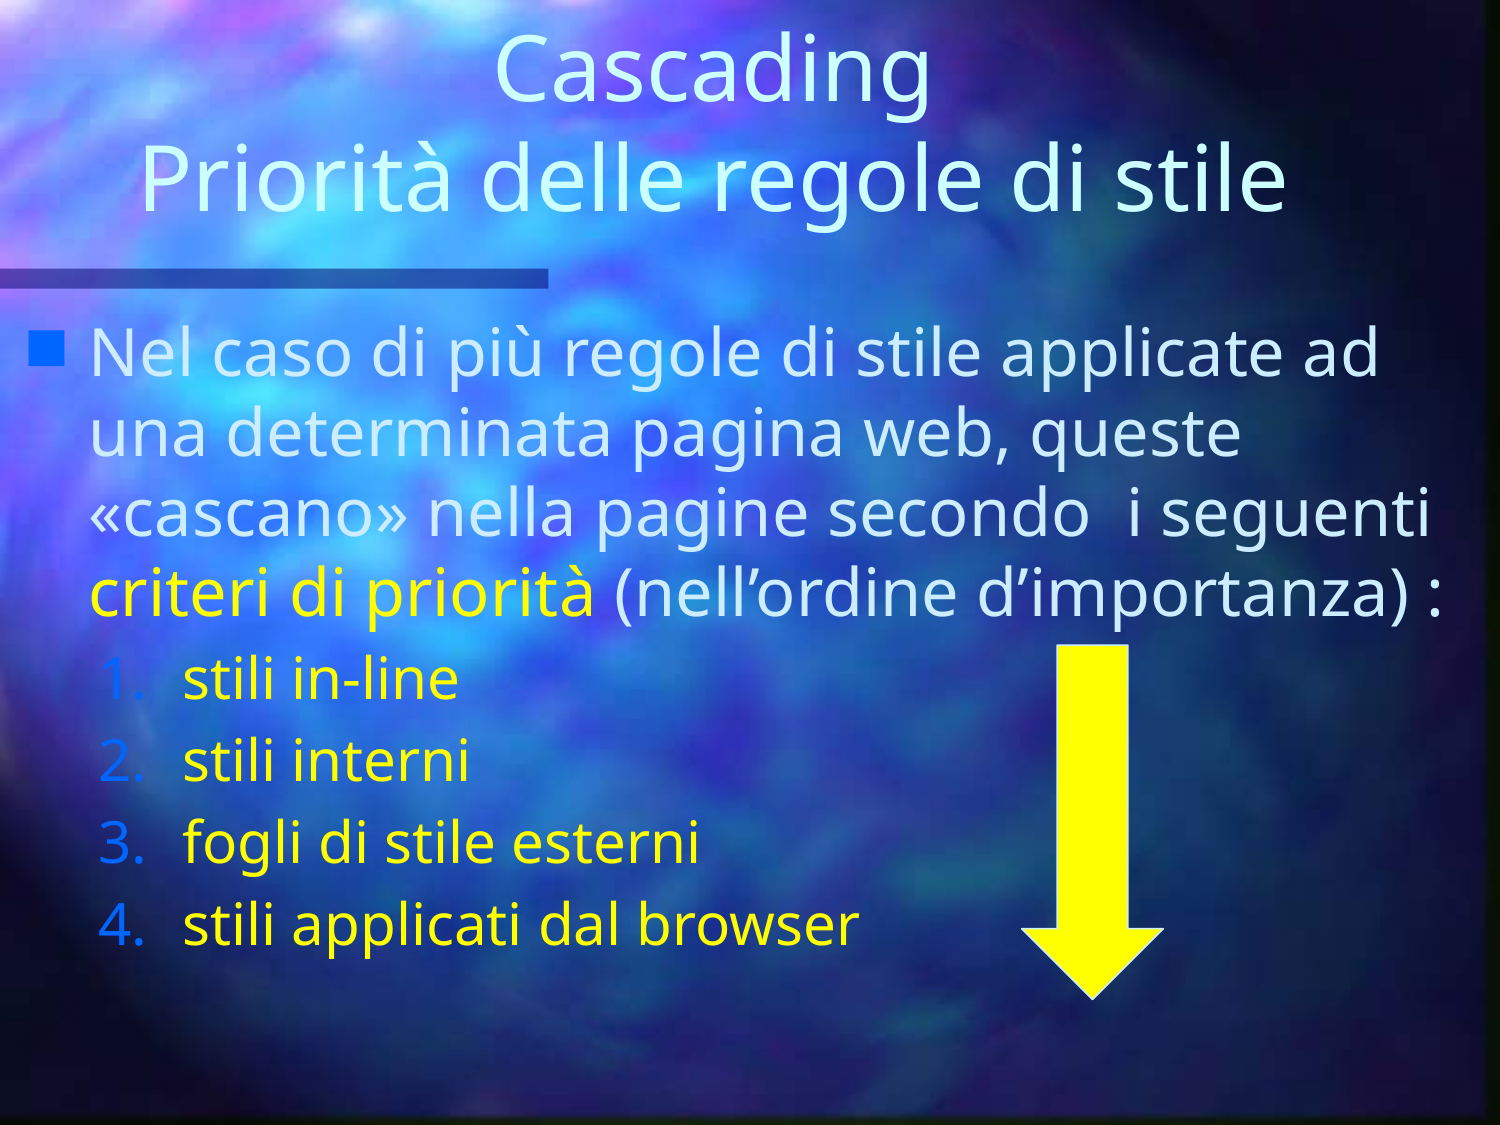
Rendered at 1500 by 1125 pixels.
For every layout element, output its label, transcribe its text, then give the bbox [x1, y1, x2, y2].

title Cascading Priorità delle regole di stile [76, 137, 1352, 238]
list Nel caso di più regole di stile applicate ad una determinata pagina web, queste «cascano» nella pagine secondo i seguenti criteri di priorità (nell’ordine d’importanza) : stili in-line stili interni fogli di stile esterni stili applicati dal browser [17, 302, 1471, 1083]
text_box [1021, 645, 1164, 1000]
picture [0, 0, 1500, 1125]
